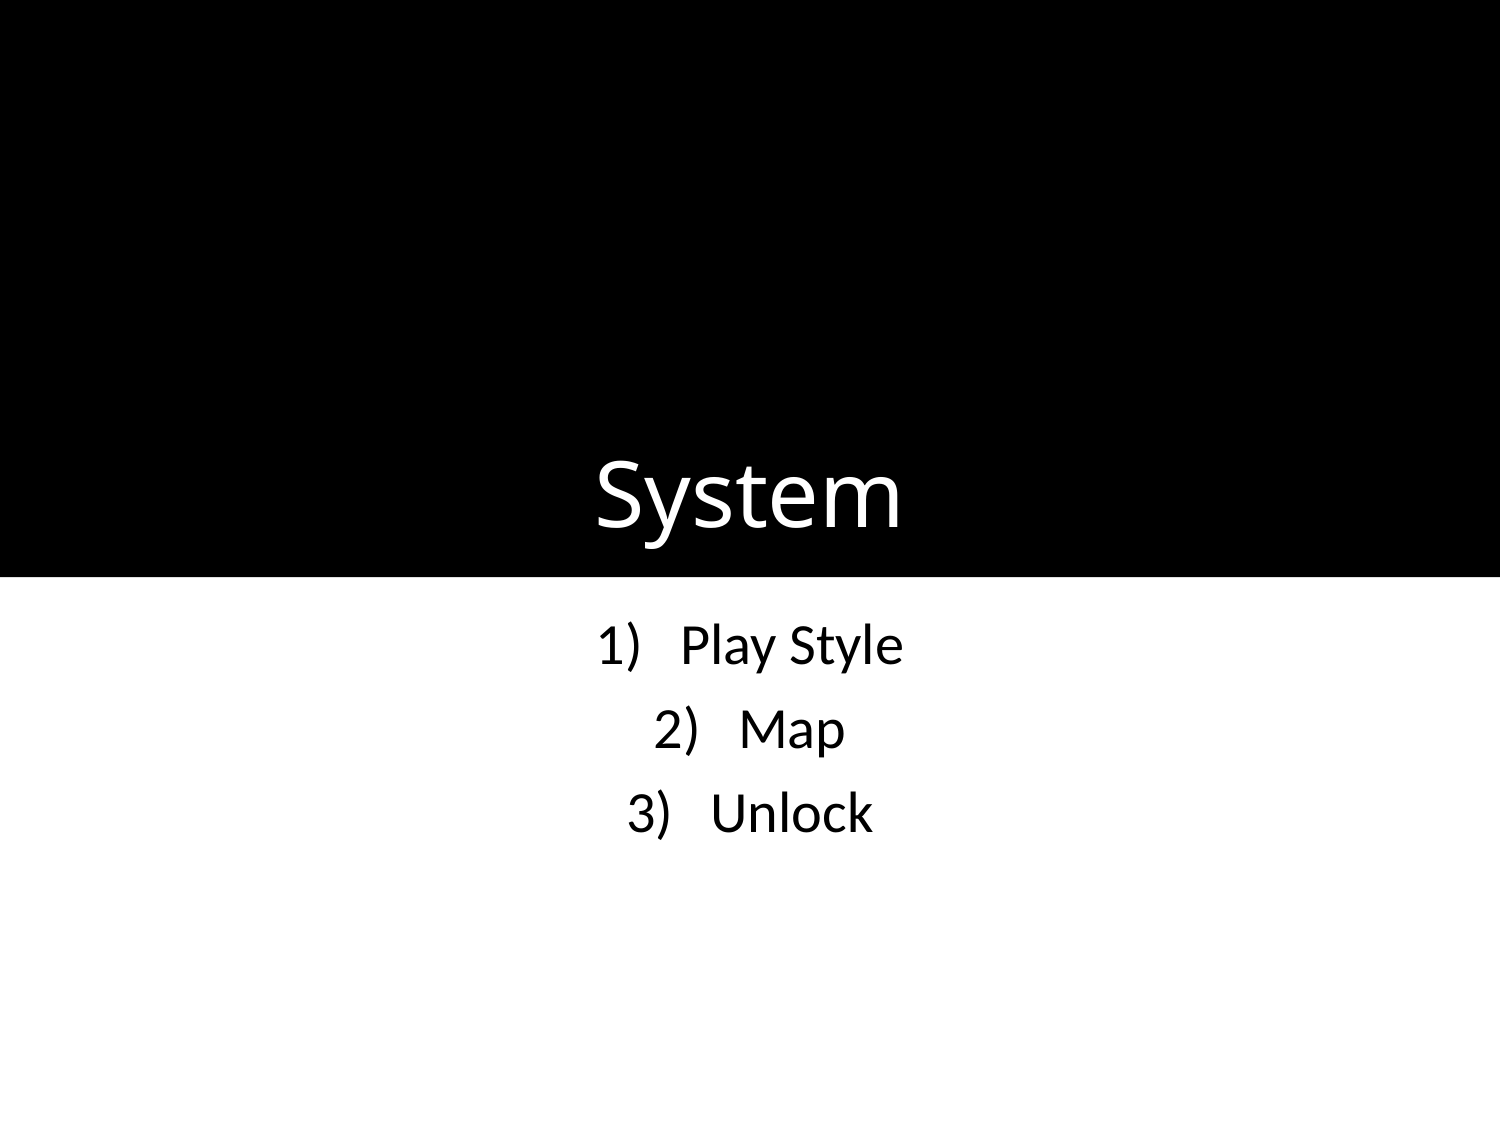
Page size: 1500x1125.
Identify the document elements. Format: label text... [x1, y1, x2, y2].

list Play Style Map Unlock [103, 606, 1397, 1014]
title System [103, 389, 1397, 606]
